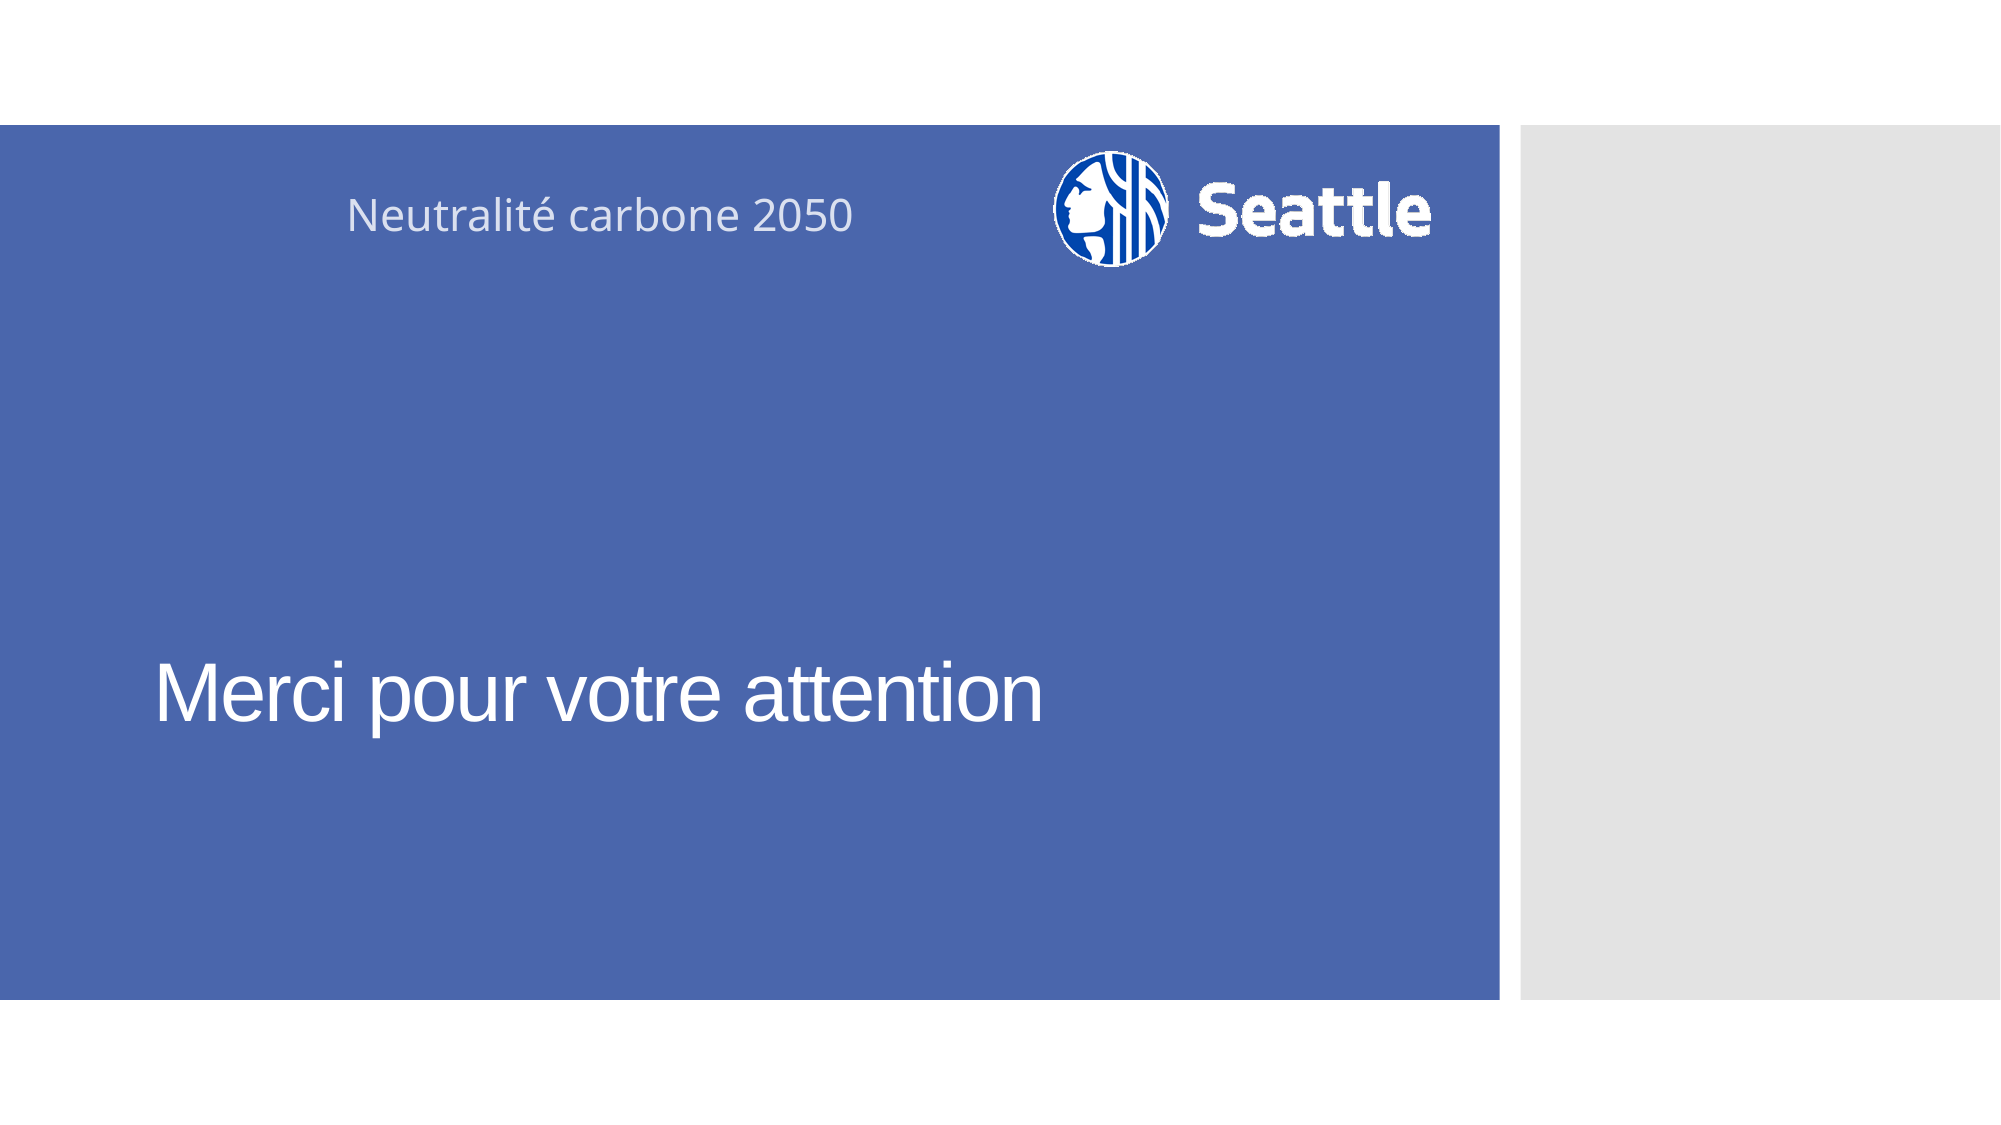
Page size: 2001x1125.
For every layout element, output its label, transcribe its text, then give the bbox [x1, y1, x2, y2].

title Merci pour votre attention [138, 213, 1376, 747]
picture [999, 98, 1484, 320]
